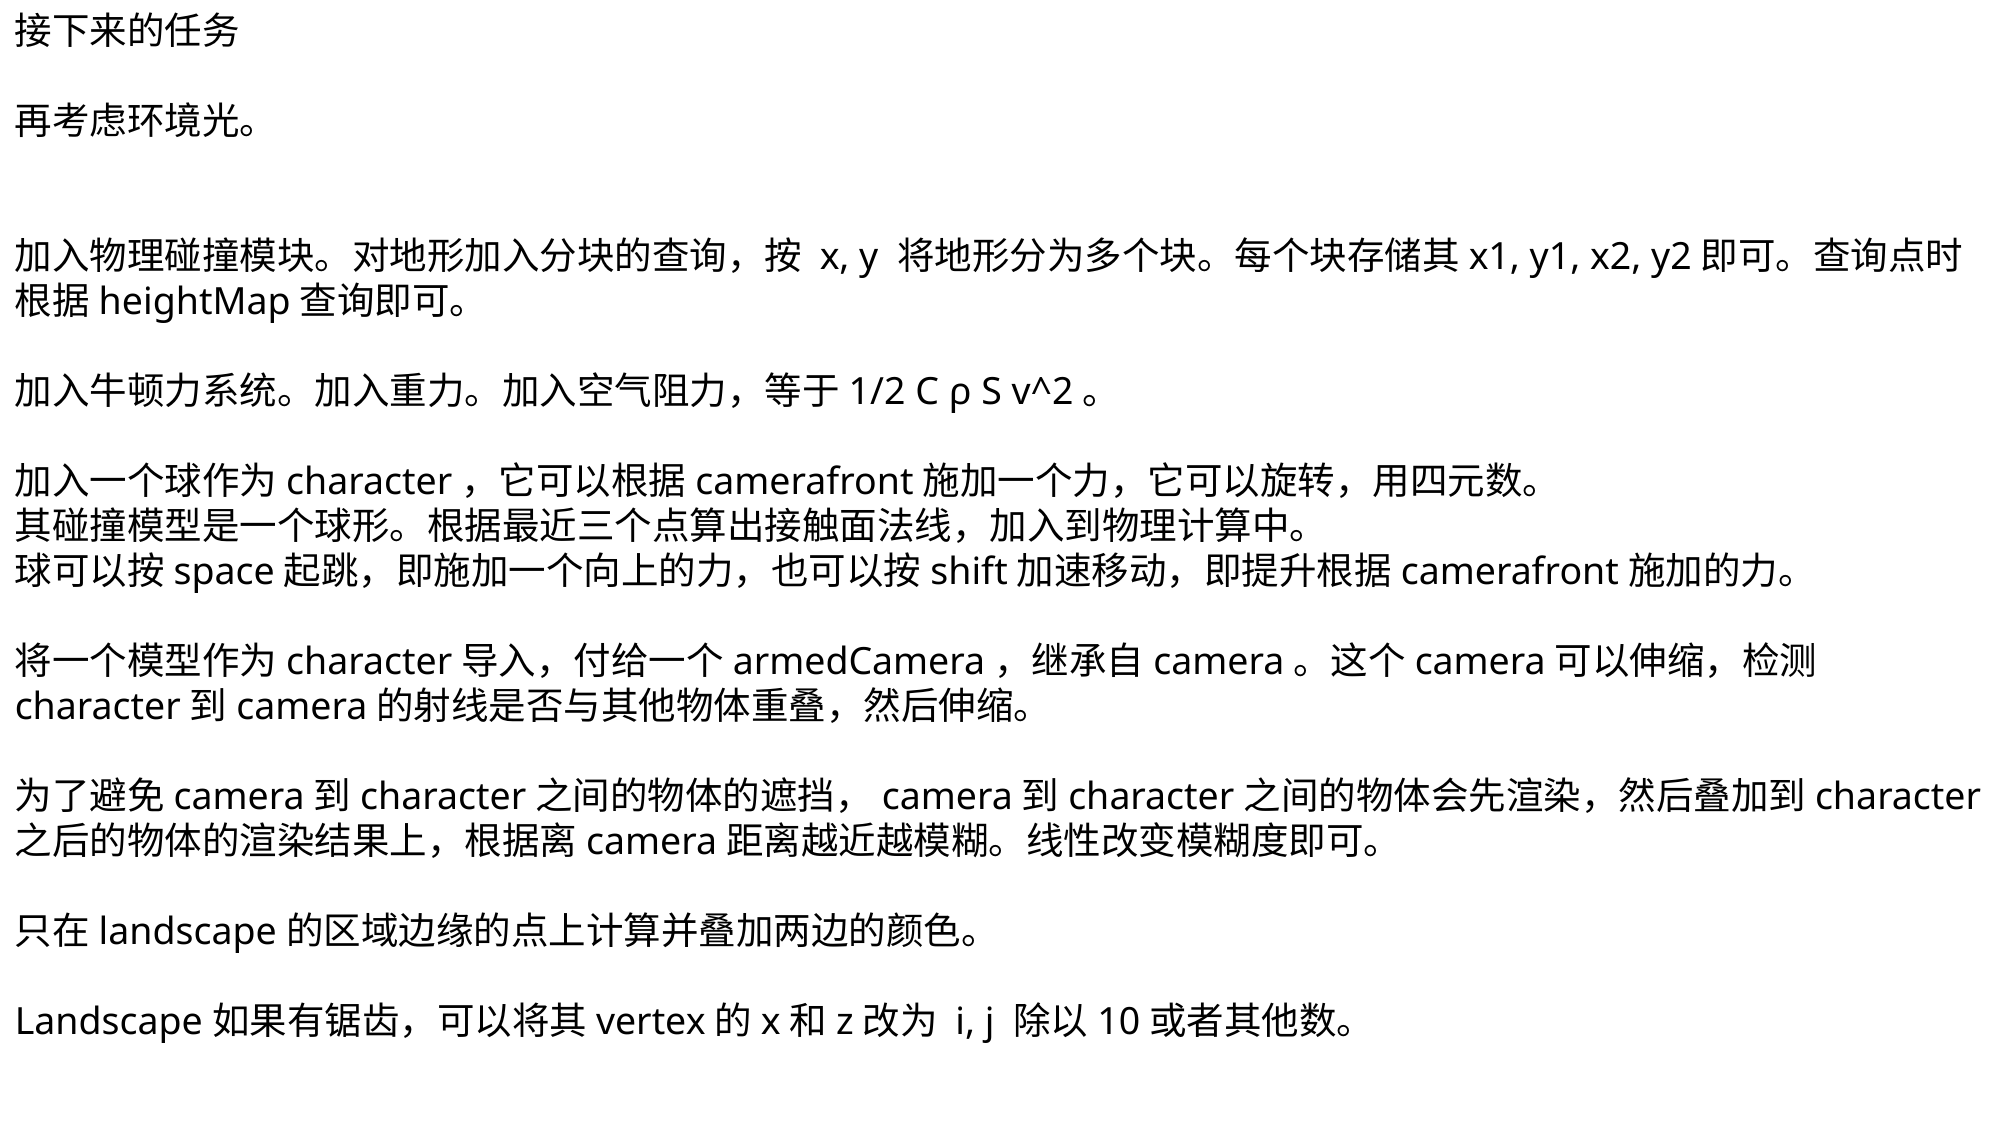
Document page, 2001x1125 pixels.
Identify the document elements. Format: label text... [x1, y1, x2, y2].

text_box 接下来的任务 再考虑环境光。 加入物理碰撞模块。对地形加入分块的查询，按 x, y 将地形分为多个块。每个块存储其x1, y1, x2, y2即可。查询点时根据heightMap查询即可。 加入牛顿力系统。加入重力。加入空气阻力，等于1/2 C ρ S v^2。 加入一个球作为character，它可以根据camerafront施加一个力，它可以旋转，用四元数。 其碰撞模型是一个球形。根据最近三个点算出接触面法线，加入到物理计算中。 球可以按space起跳，即施加一个向上的力，也可以按shift加速移动，即提升根据camerafront施加的力。 将一个模型作为character导入，付给一个armedCamera，继承自camera。这个camera可以伸缩，检测character到camera的射线是否与其他物体重叠，然后伸缩。 为了避免camera到character之间的物体的遮挡，camera到character之间的物体会先渲染，然后叠加到character之后的物体的渲染结果上，根据离camera距离越近越模糊。线性改变模糊度即可。 只在landscape的区域边缘的点上计算并叠加两边的颜色。 Landscape如果有锯齿，可以将其vertex的x和z改为 i, j 除以10或者其他数。 [0, 0, 2000, 1095]
